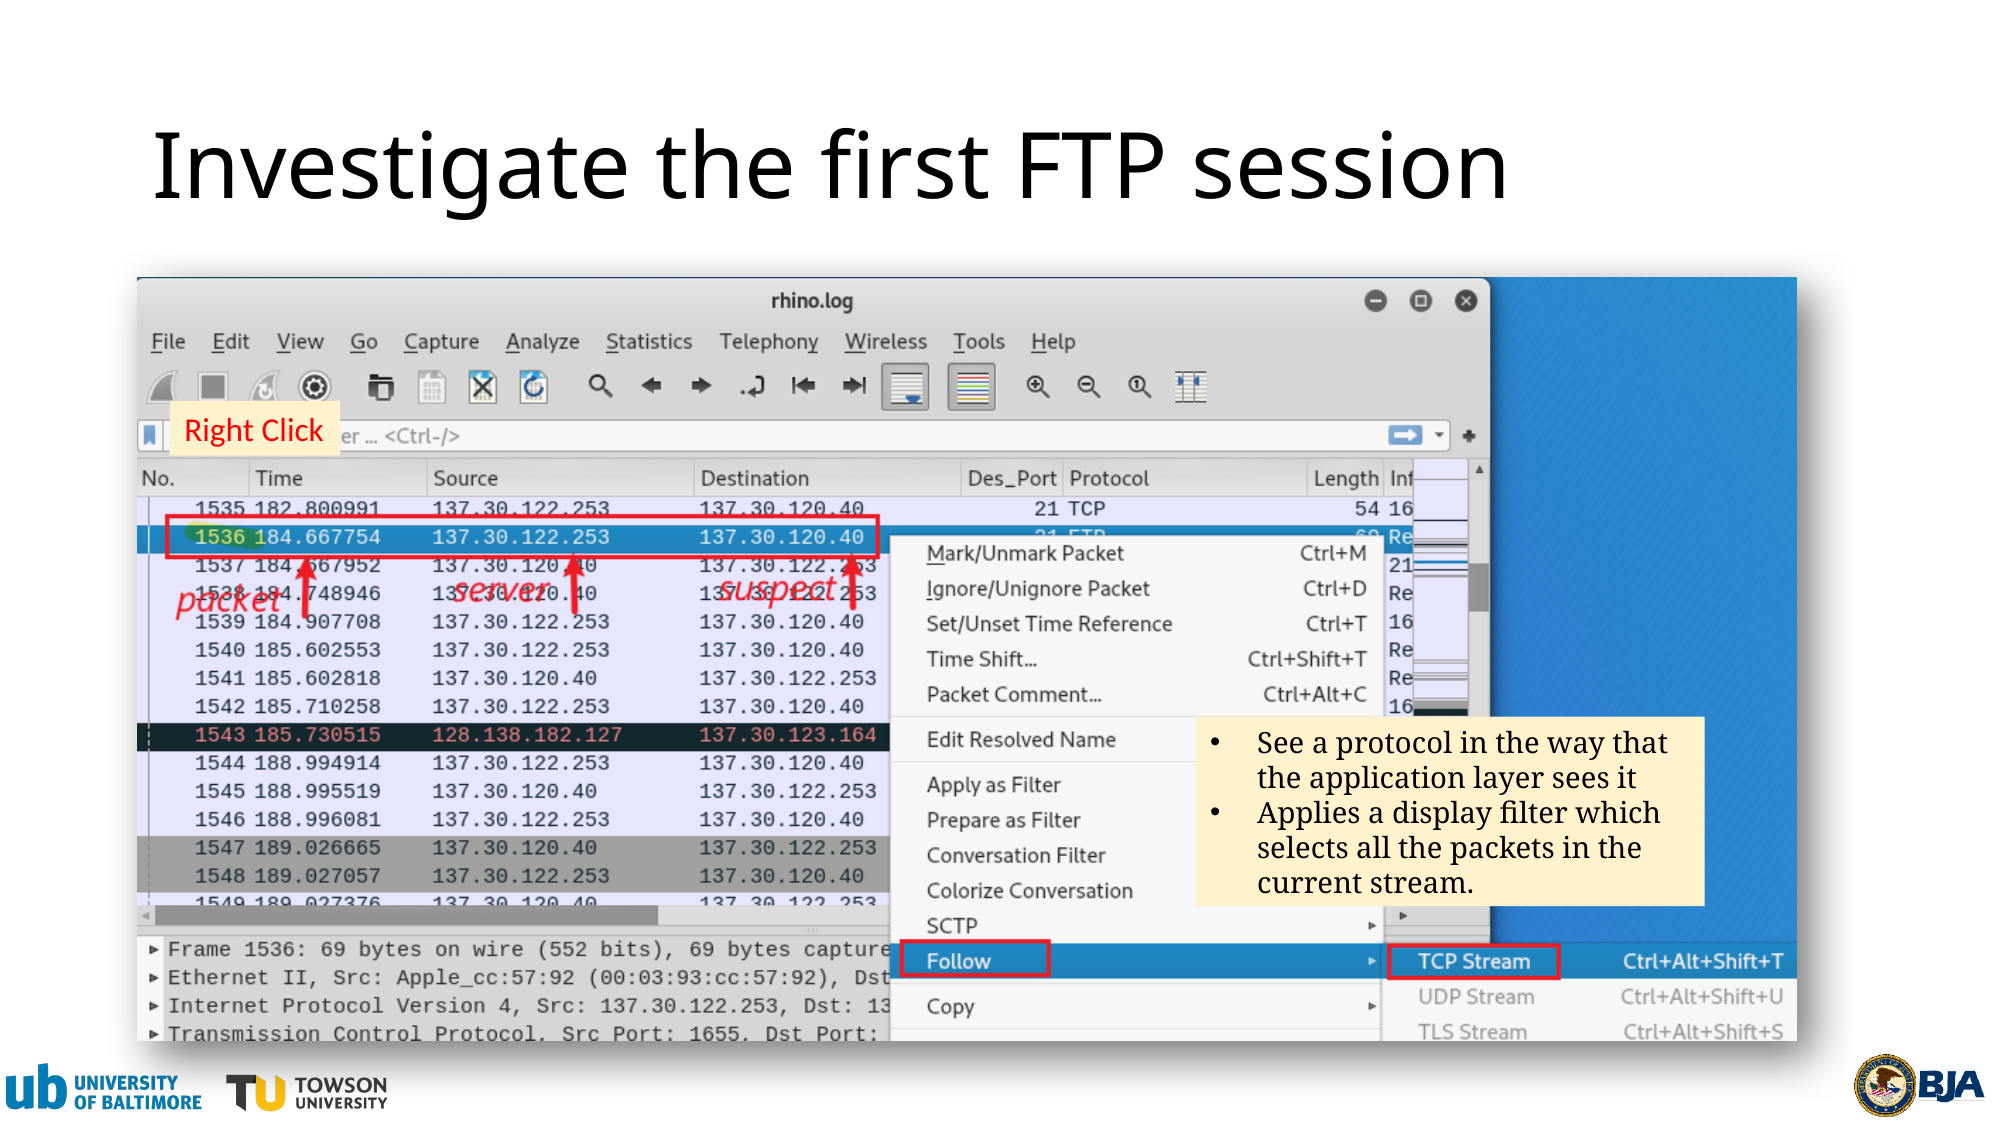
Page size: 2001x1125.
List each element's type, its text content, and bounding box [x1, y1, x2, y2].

picture [0, 277, 1797, 1125]
picture [1854, 1054, 1986, 1117]
title Investigate the first FTP session [137, 59, 1863, 278]
